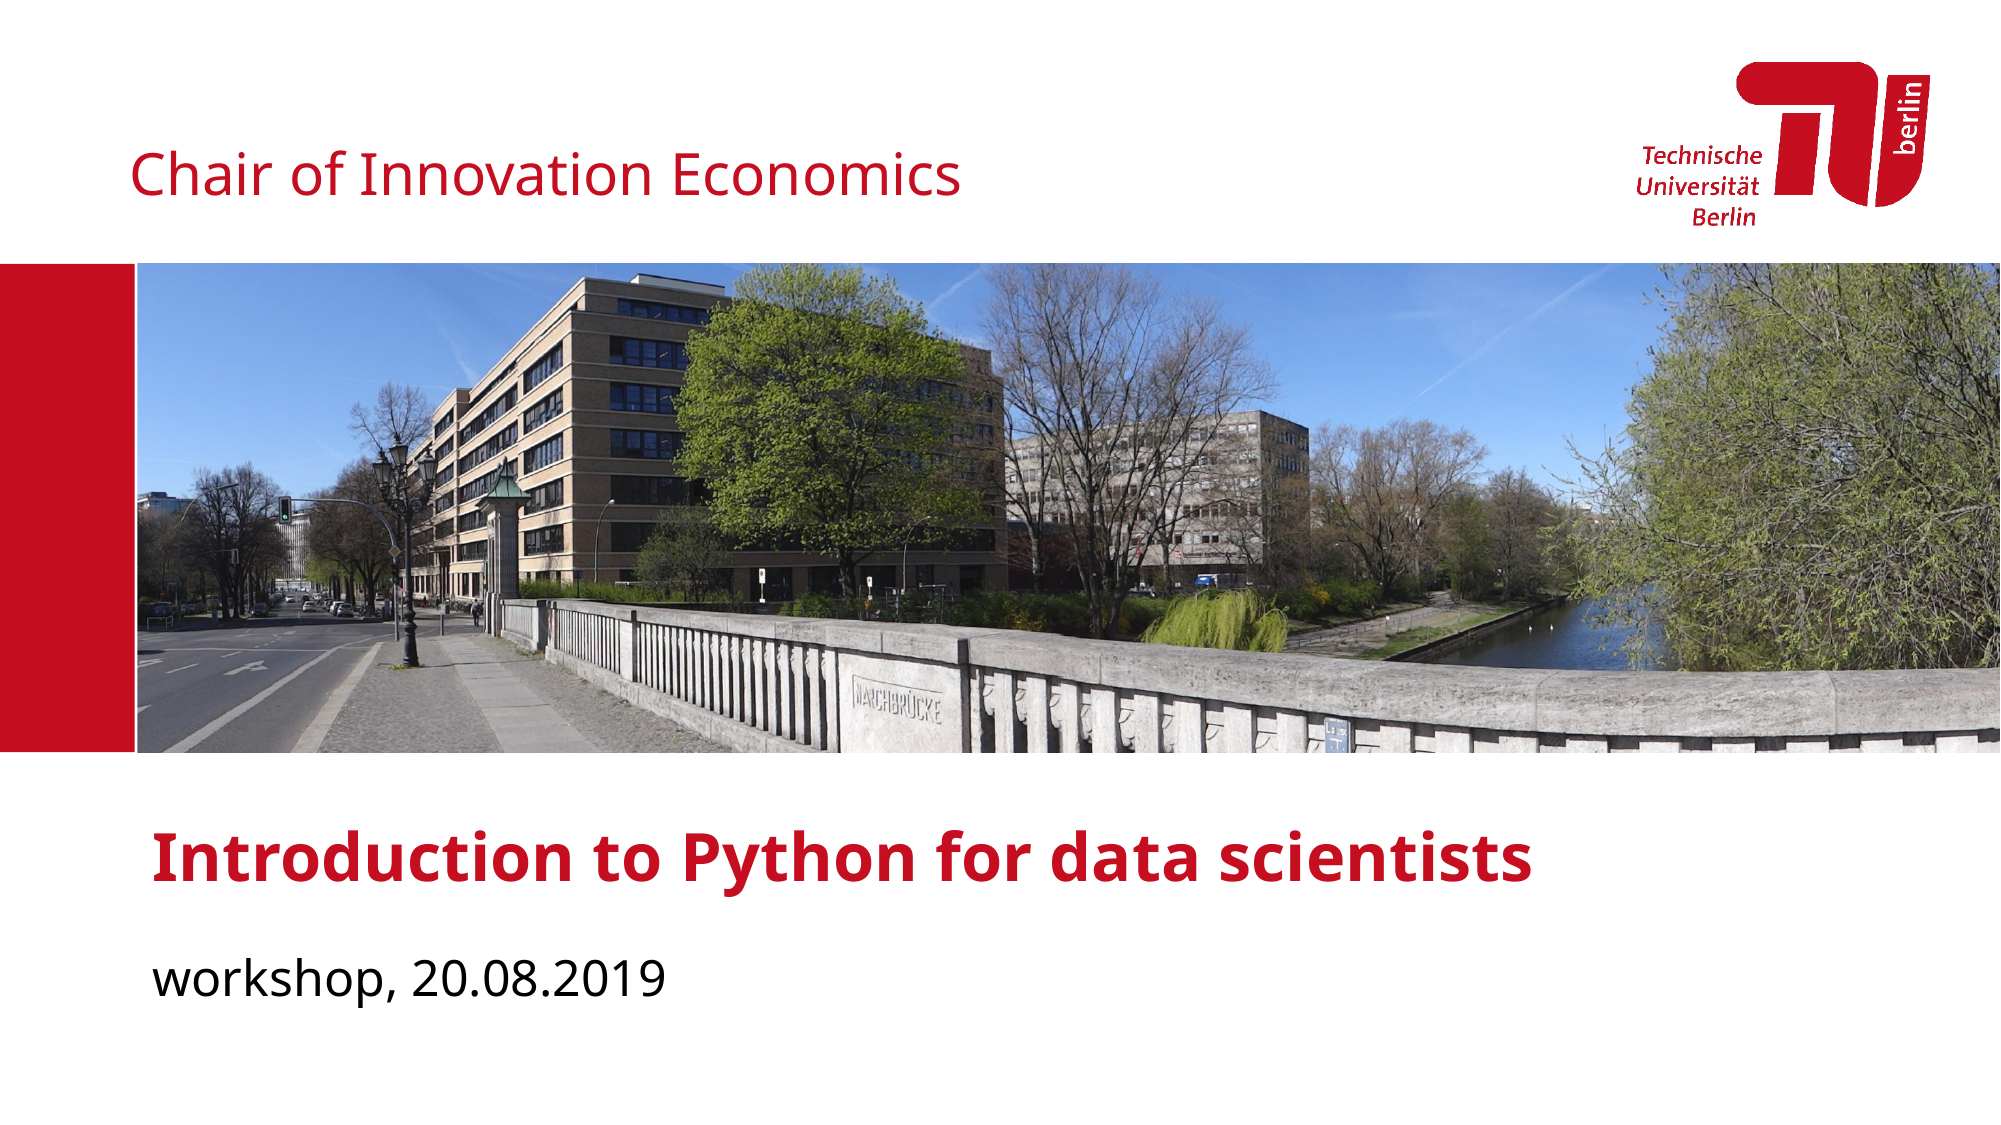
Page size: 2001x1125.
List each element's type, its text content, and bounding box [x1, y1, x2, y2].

title Introduction to Python for data scientists [137, 772, 1905, 945]
picture [137, 263, 2000, 753]
picture [1637, 62, 1930, 226]
subtitle workshop, 20.08.2019 [137, 945, 1905, 1043]
